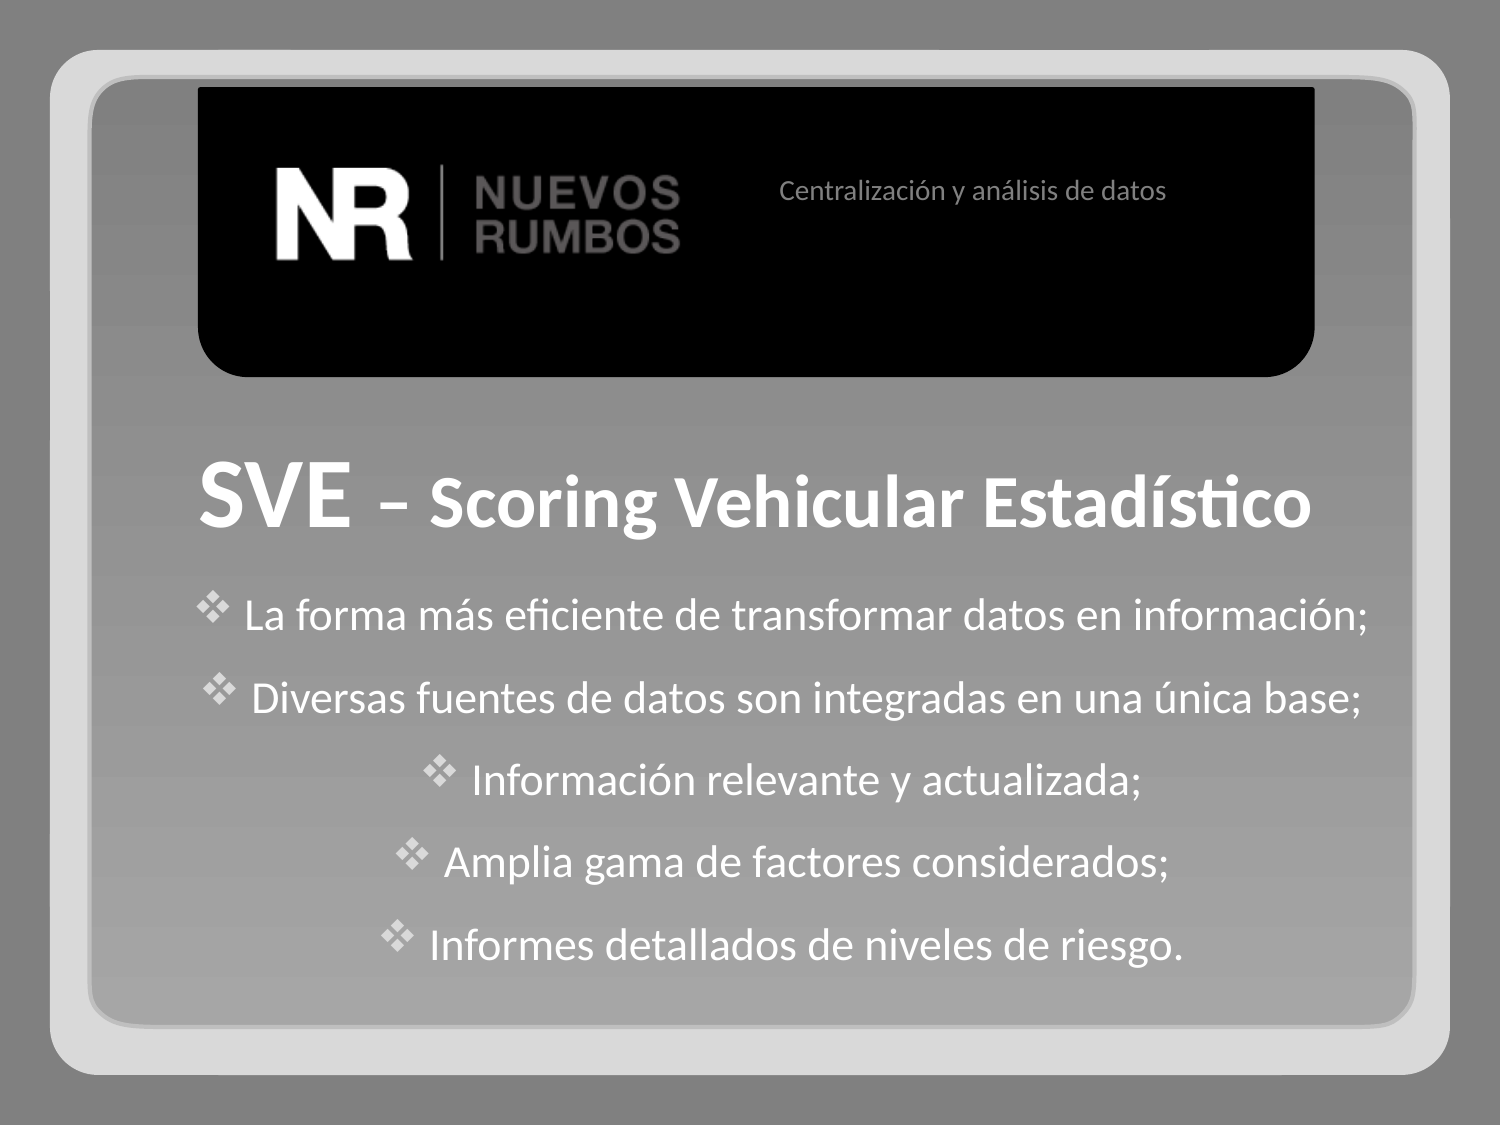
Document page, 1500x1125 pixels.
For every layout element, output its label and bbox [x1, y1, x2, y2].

text_box [49, 49, 1451, 1076]
picture [262, 149, 696, 276]
